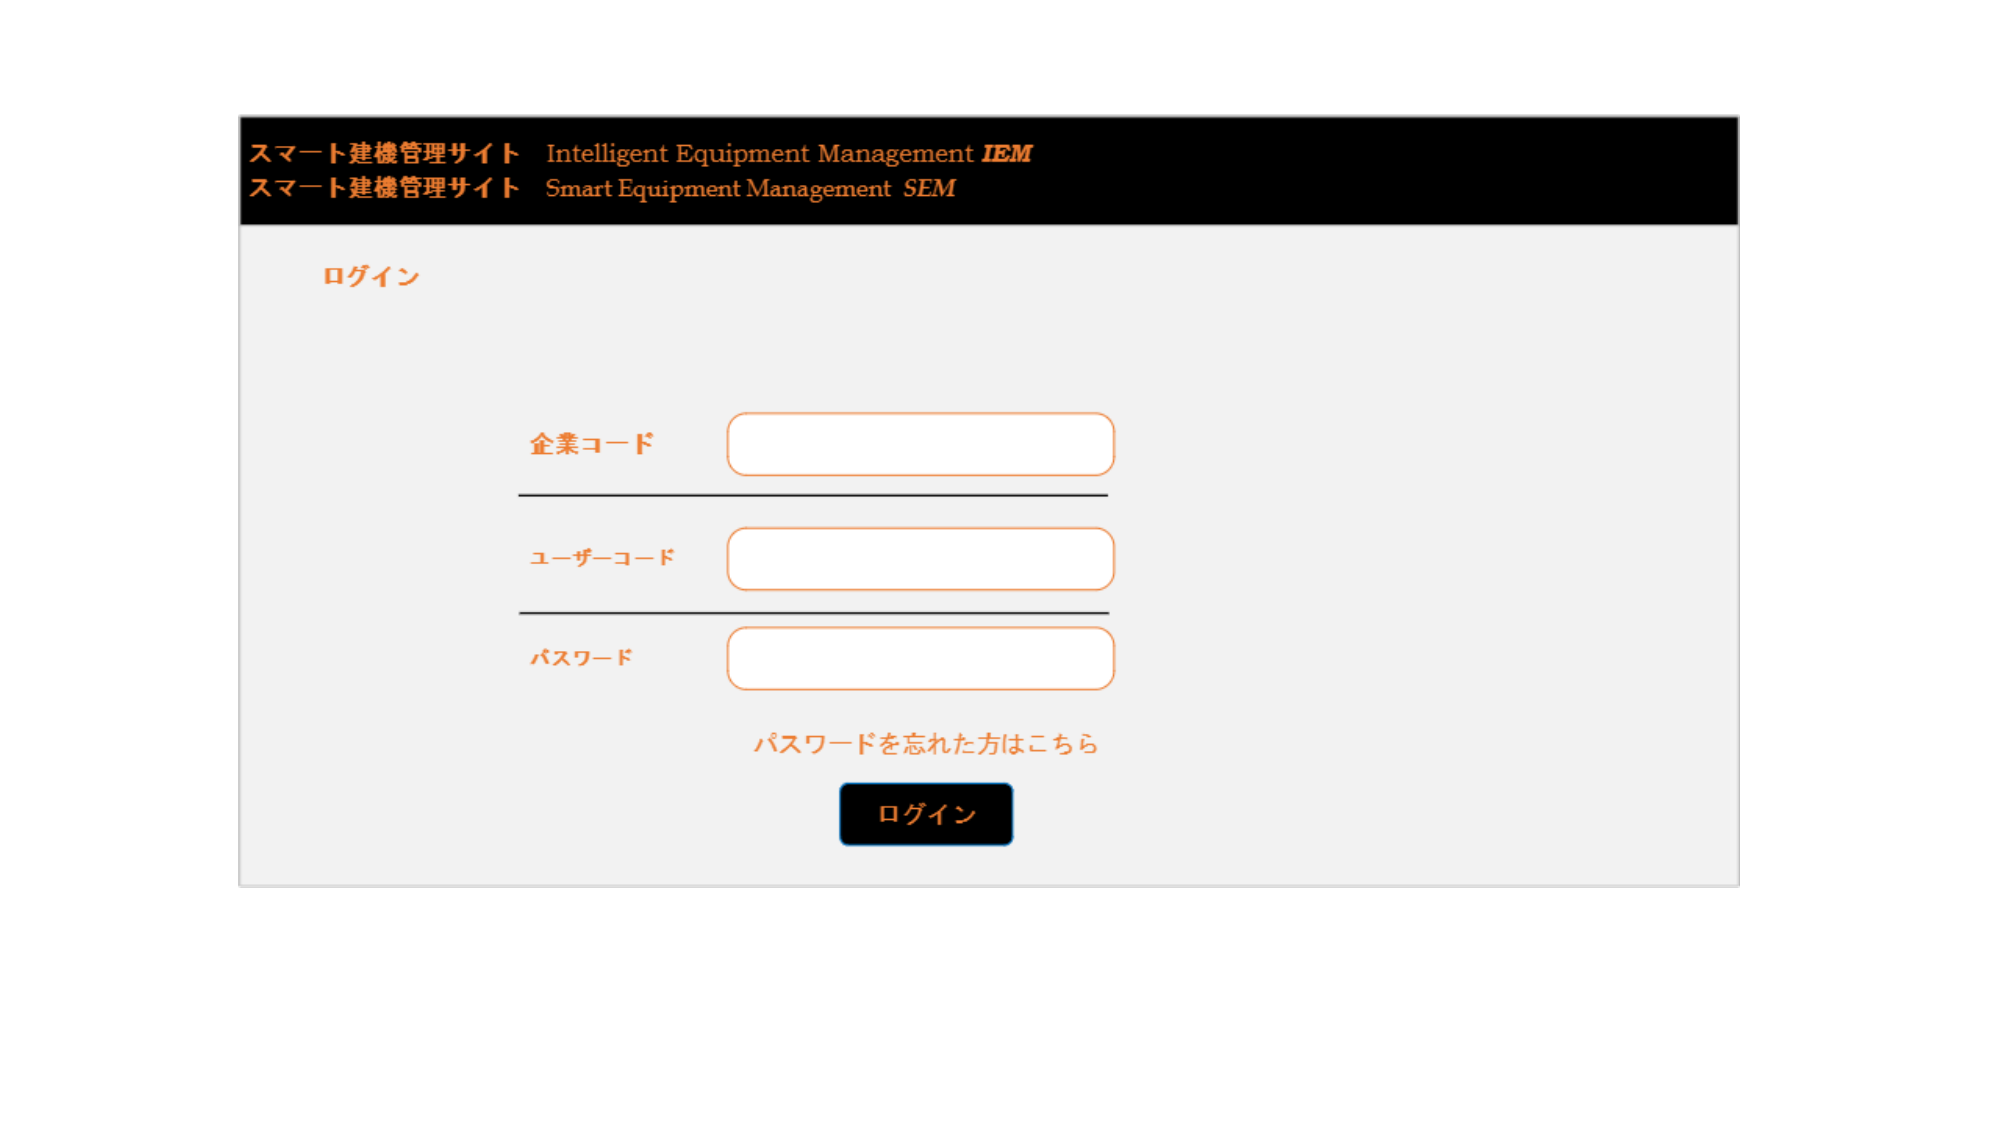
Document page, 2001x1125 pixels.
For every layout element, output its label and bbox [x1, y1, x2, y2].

picture [224, 109, 1754, 895]
